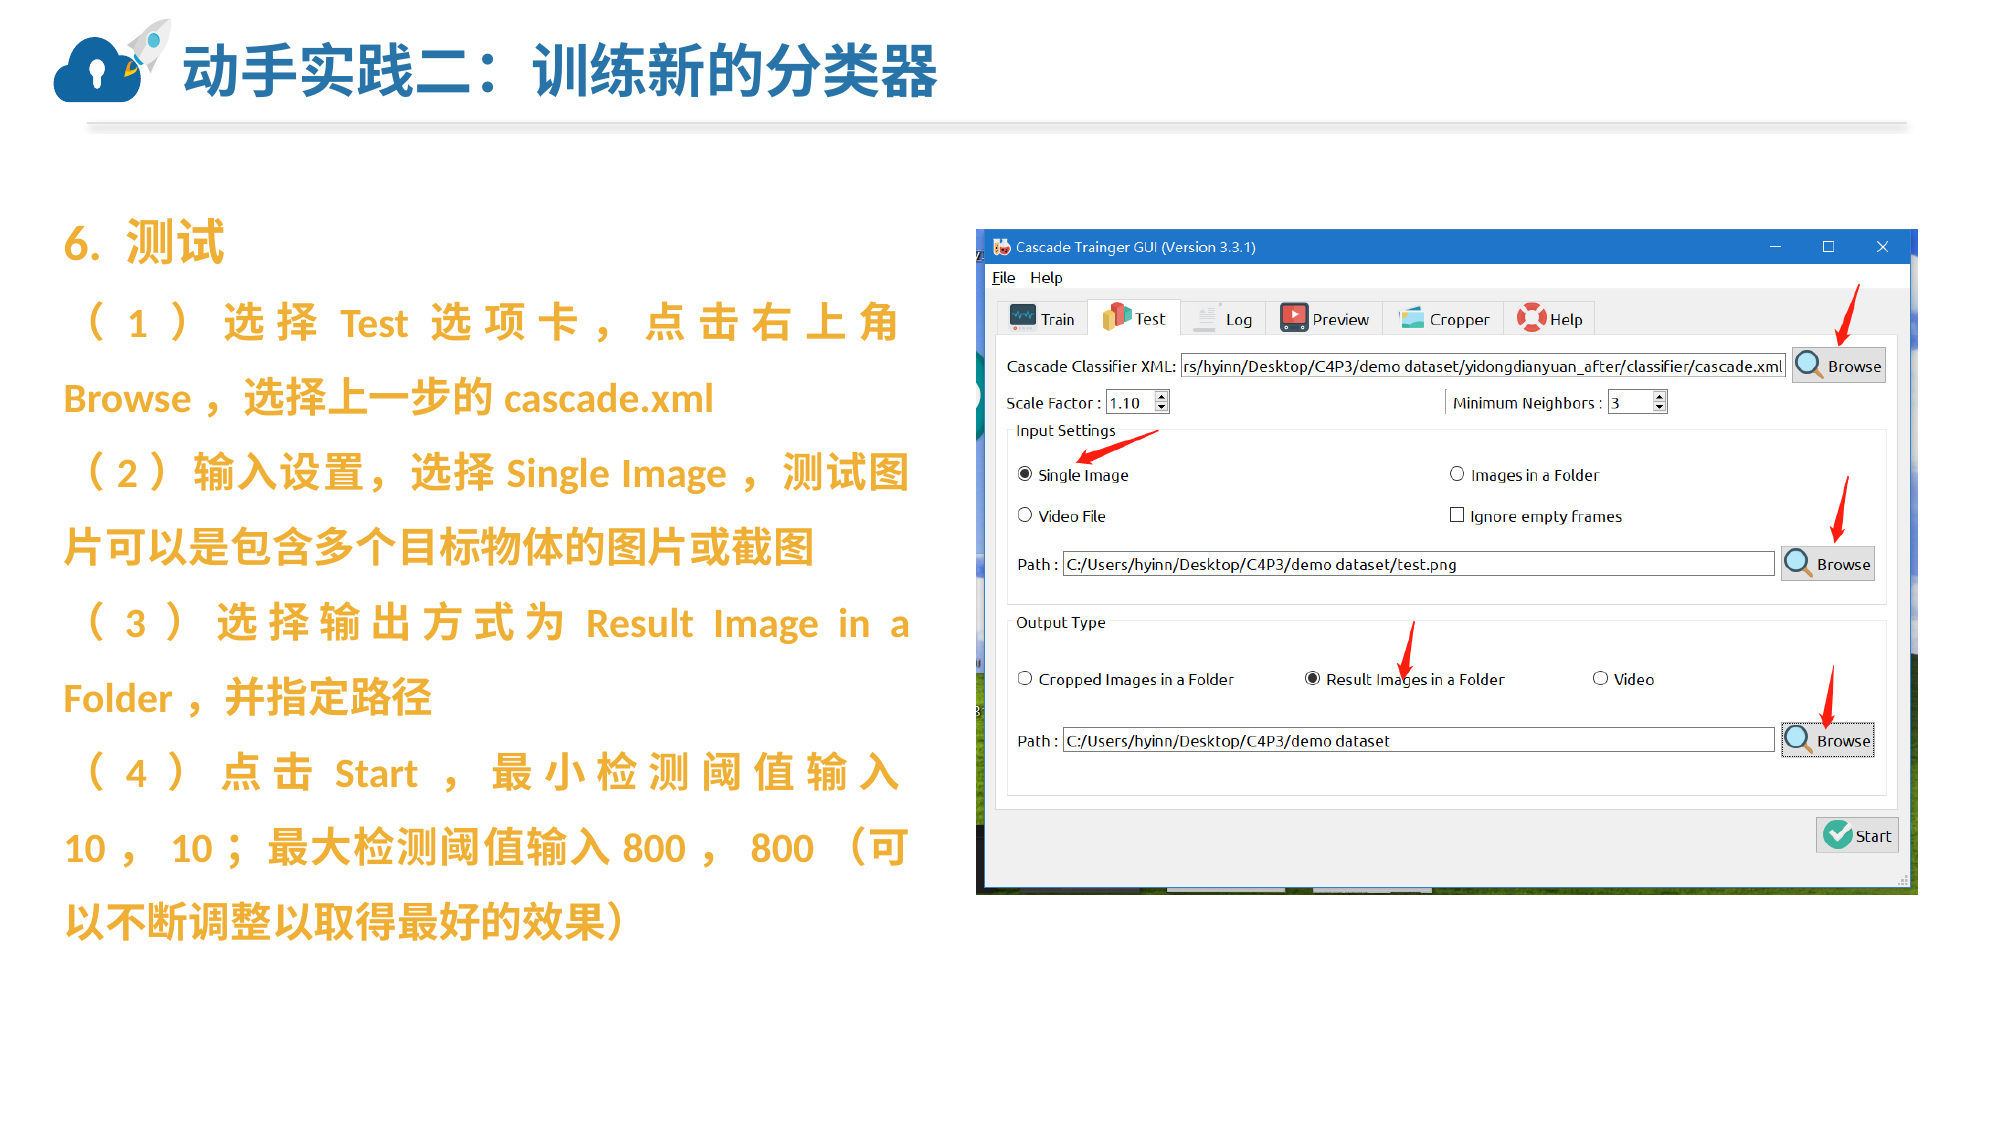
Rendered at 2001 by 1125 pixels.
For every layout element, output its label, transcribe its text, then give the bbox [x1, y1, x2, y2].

title 动手实践二：训练新的分类器 [181, 29, 1516, 108]
text_box 6. 测试 （1）选择Test选项卡，点击右上角Browse，选择上一步的cascade.xml （2）输入设置，选择Single Image，测试图片可以是包含多个目标物体的图片或截图 （3）选择输出方式为Result Image in a Folder，并指定路径 （4）点击Start，最小检测阈值输入10，10；最大检测阈值输入800，800（可以不断调整以取得最好的效果） [48, 172, 926, 953]
picture [113, 7, 182, 91]
picture [976, 229, 1918, 896]
